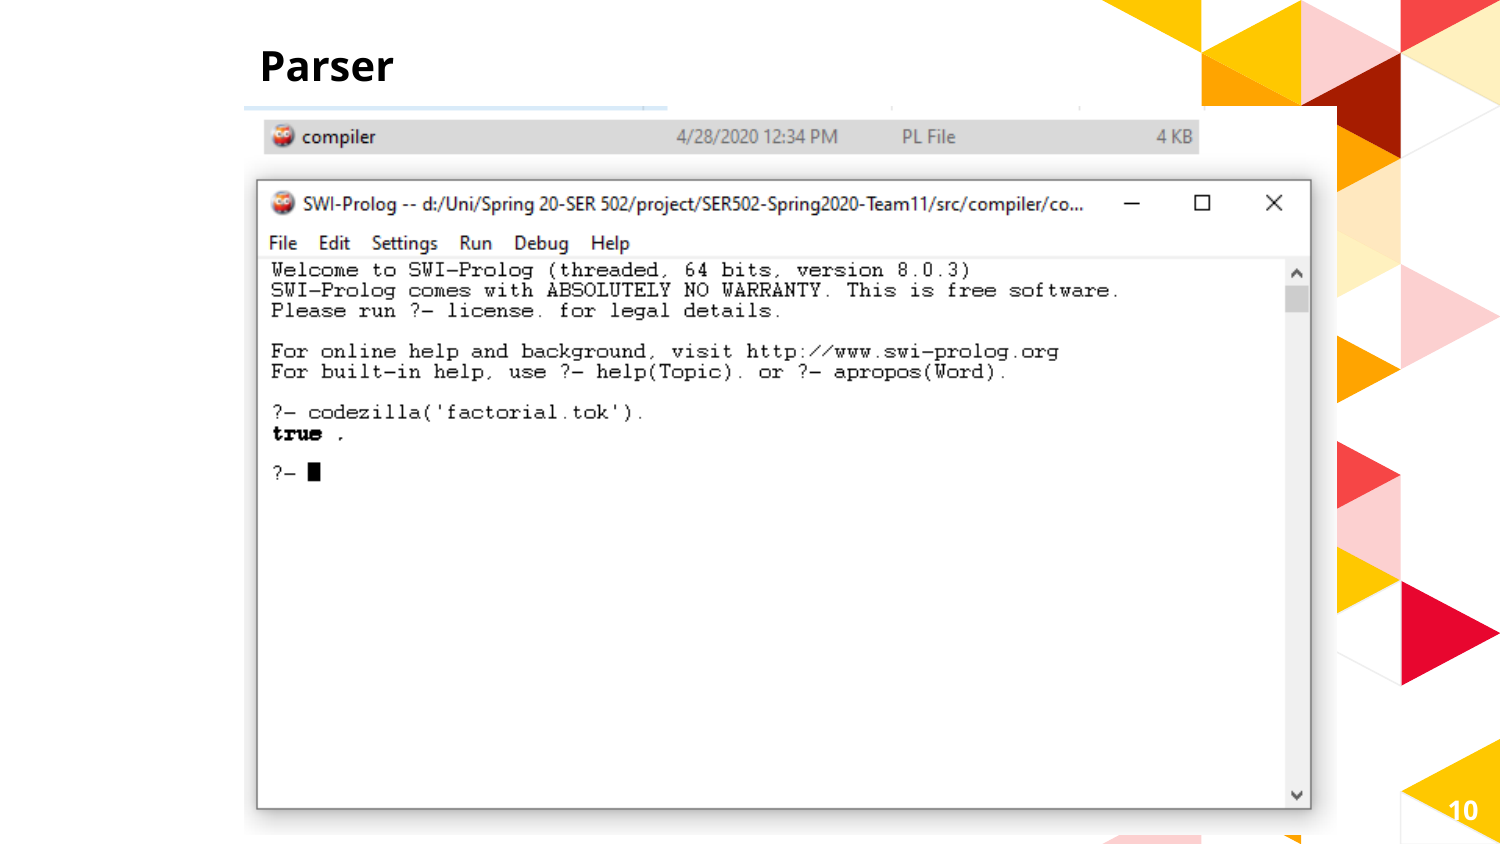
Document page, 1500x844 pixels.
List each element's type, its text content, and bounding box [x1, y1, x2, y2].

picture [244, 106, 1338, 835]
text_box Parser [244, 32, 707, 105]
slide_number 10 [1403, 779, 1494, 844]
